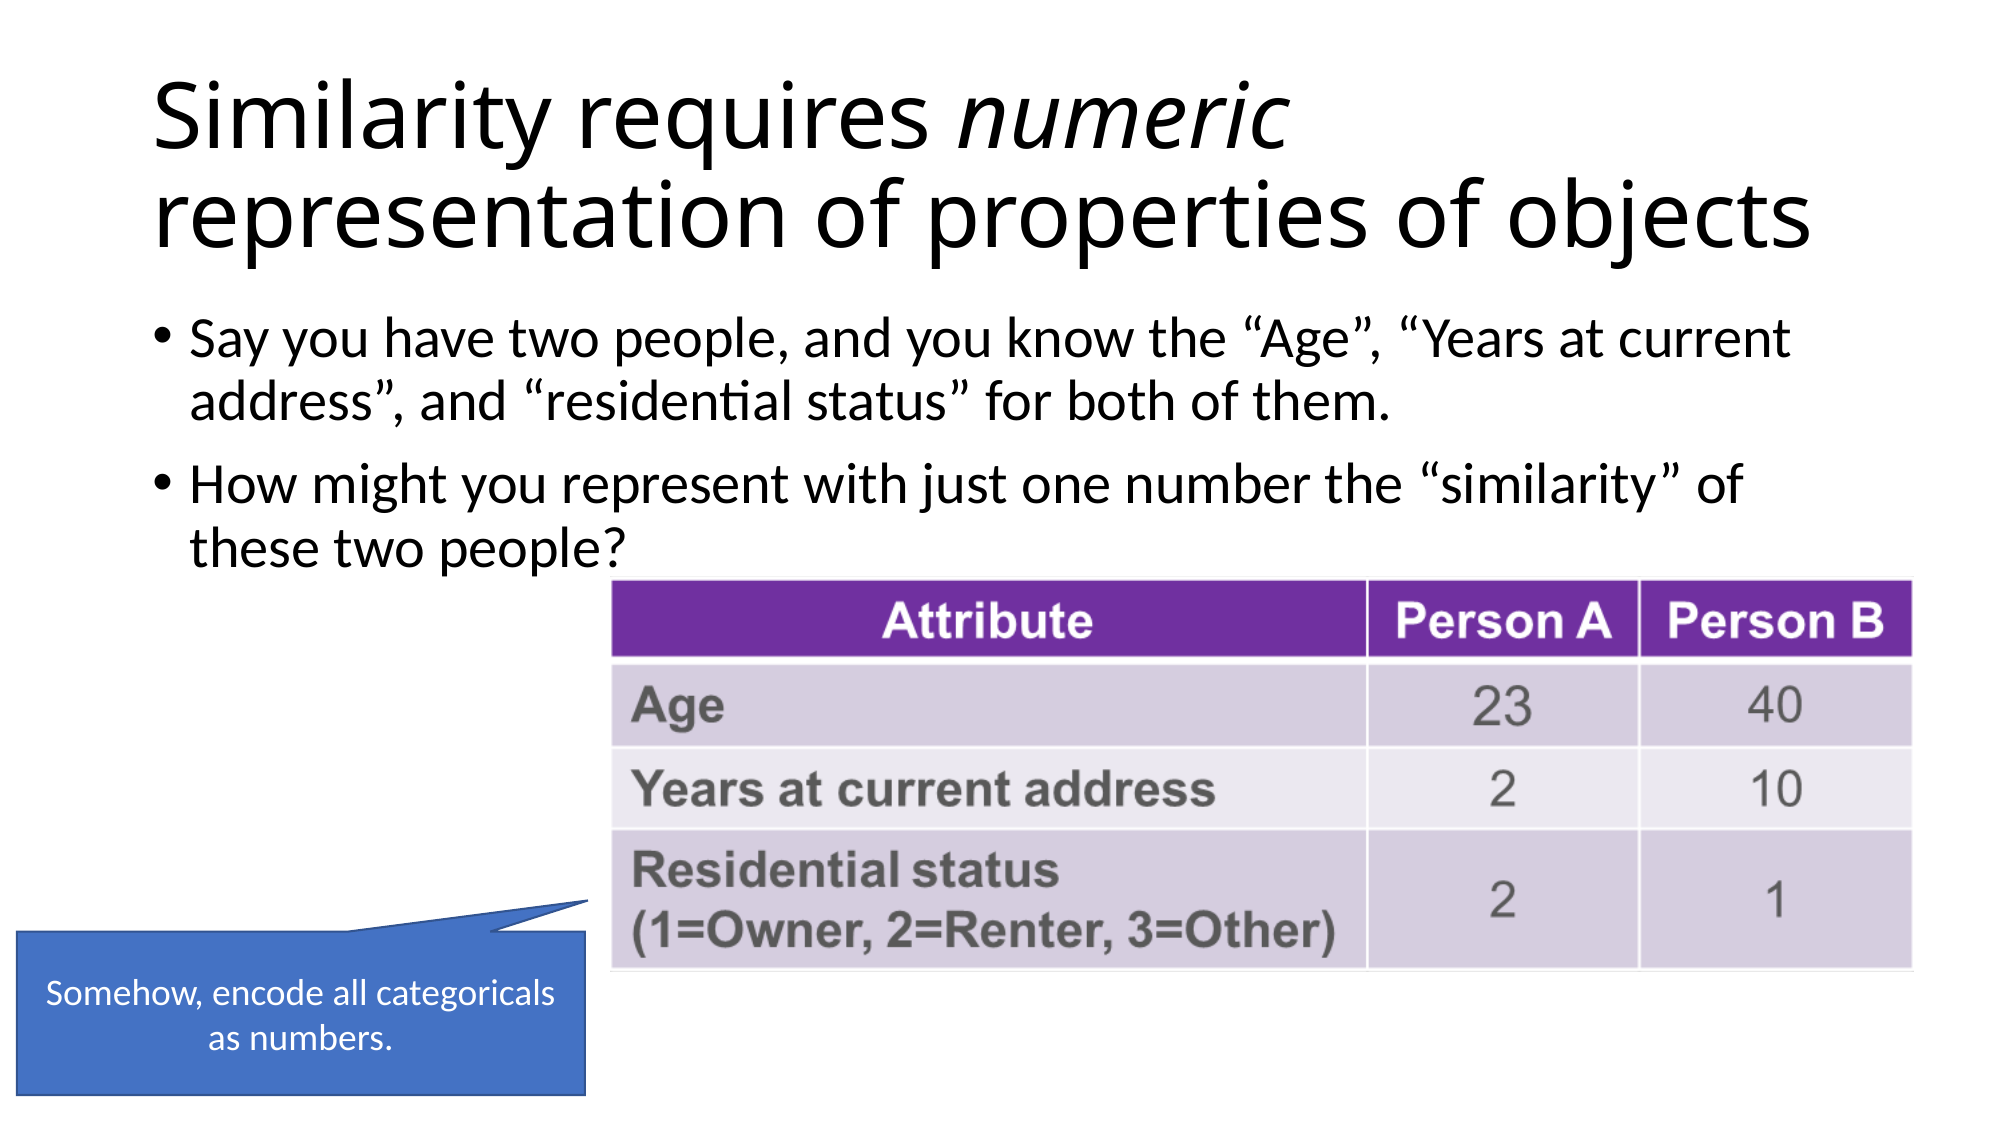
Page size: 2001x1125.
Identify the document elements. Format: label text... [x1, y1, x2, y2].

title Similarity requires numeric representation of properties of objects [137, 59, 1863, 278]
list Say you have two people, and you know the “Age”, “Years at current address”, and “residential status” for both of them. How might you represent with just one number the “similarity” of these two people? [137, 299, 1863, 1014]
picture [610, 573, 1914, 990]
text_box Somehow, encode all categoricals as numbers. [15, 899, 589, 1097]
